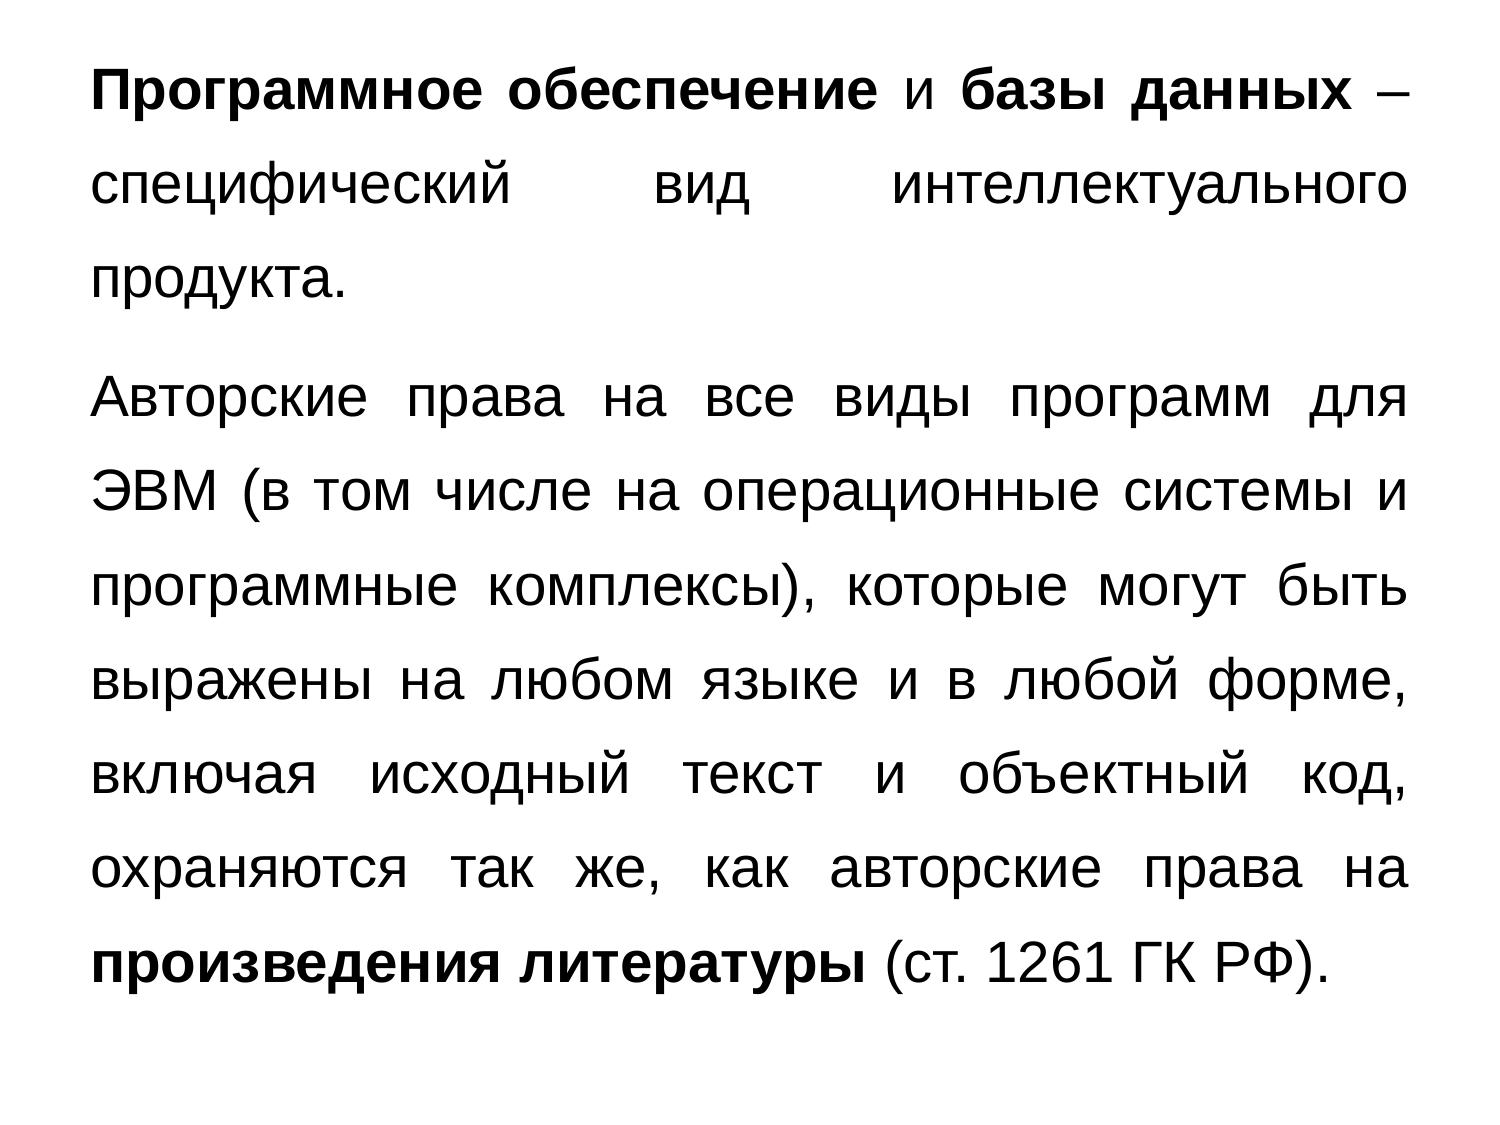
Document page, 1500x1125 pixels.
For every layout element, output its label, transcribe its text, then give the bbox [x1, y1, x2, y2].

list Программное обеспечение и базы данных – специфический вид интеллектуального продукта. Авторские права на все виды программ для ЭВМ (в том числе на операционные системы и программные комплексы), которые могут быть выражены на любом языке и в любой форме, включая исходный текст и объектный код, охраняются так же, как авторские права на произведения литературы (ст. 1261 ГК РФ). [75, 19, 1425, 1012]
